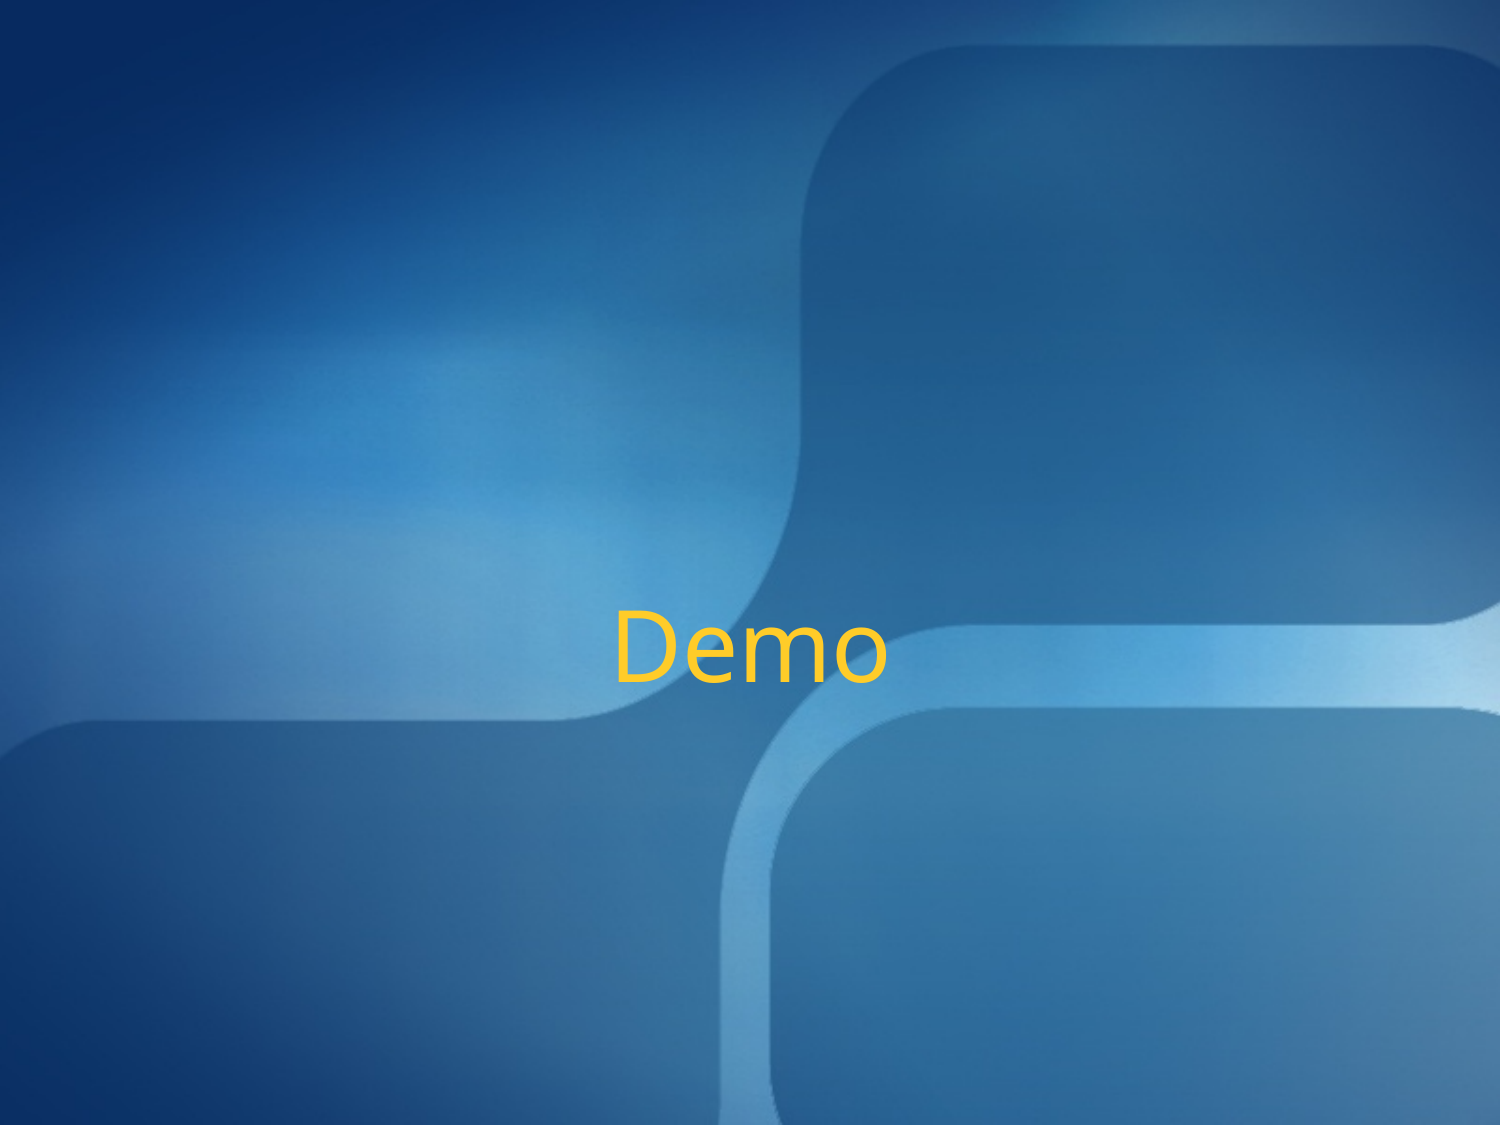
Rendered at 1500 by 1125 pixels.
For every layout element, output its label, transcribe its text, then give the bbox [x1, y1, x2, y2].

text_box Demo [62, 575, 1440, 699]
text_box [62, 232, 1439, 481]
picture [0, 0, 1500, 1125]
